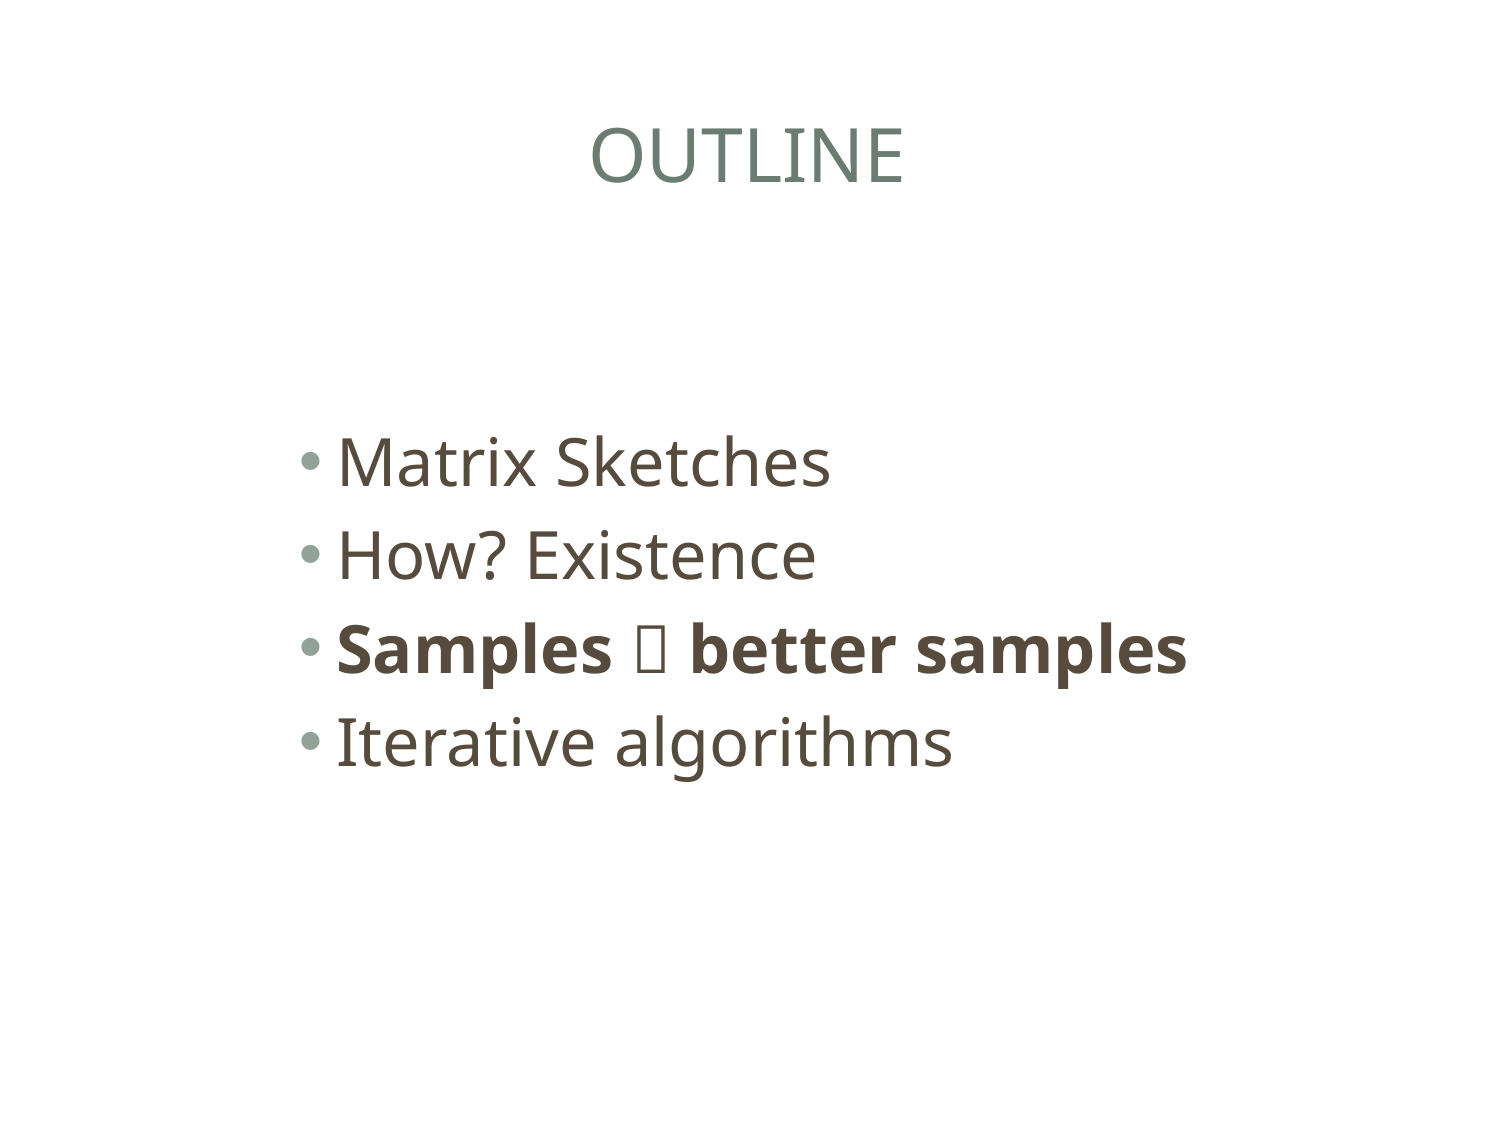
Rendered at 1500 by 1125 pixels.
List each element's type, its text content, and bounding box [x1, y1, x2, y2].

list Matrix Sketches How? Existence Samples  better samples Iterative algorithms [264, 412, 1230, 818]
title Outline [69, 66, 1425, 238]
